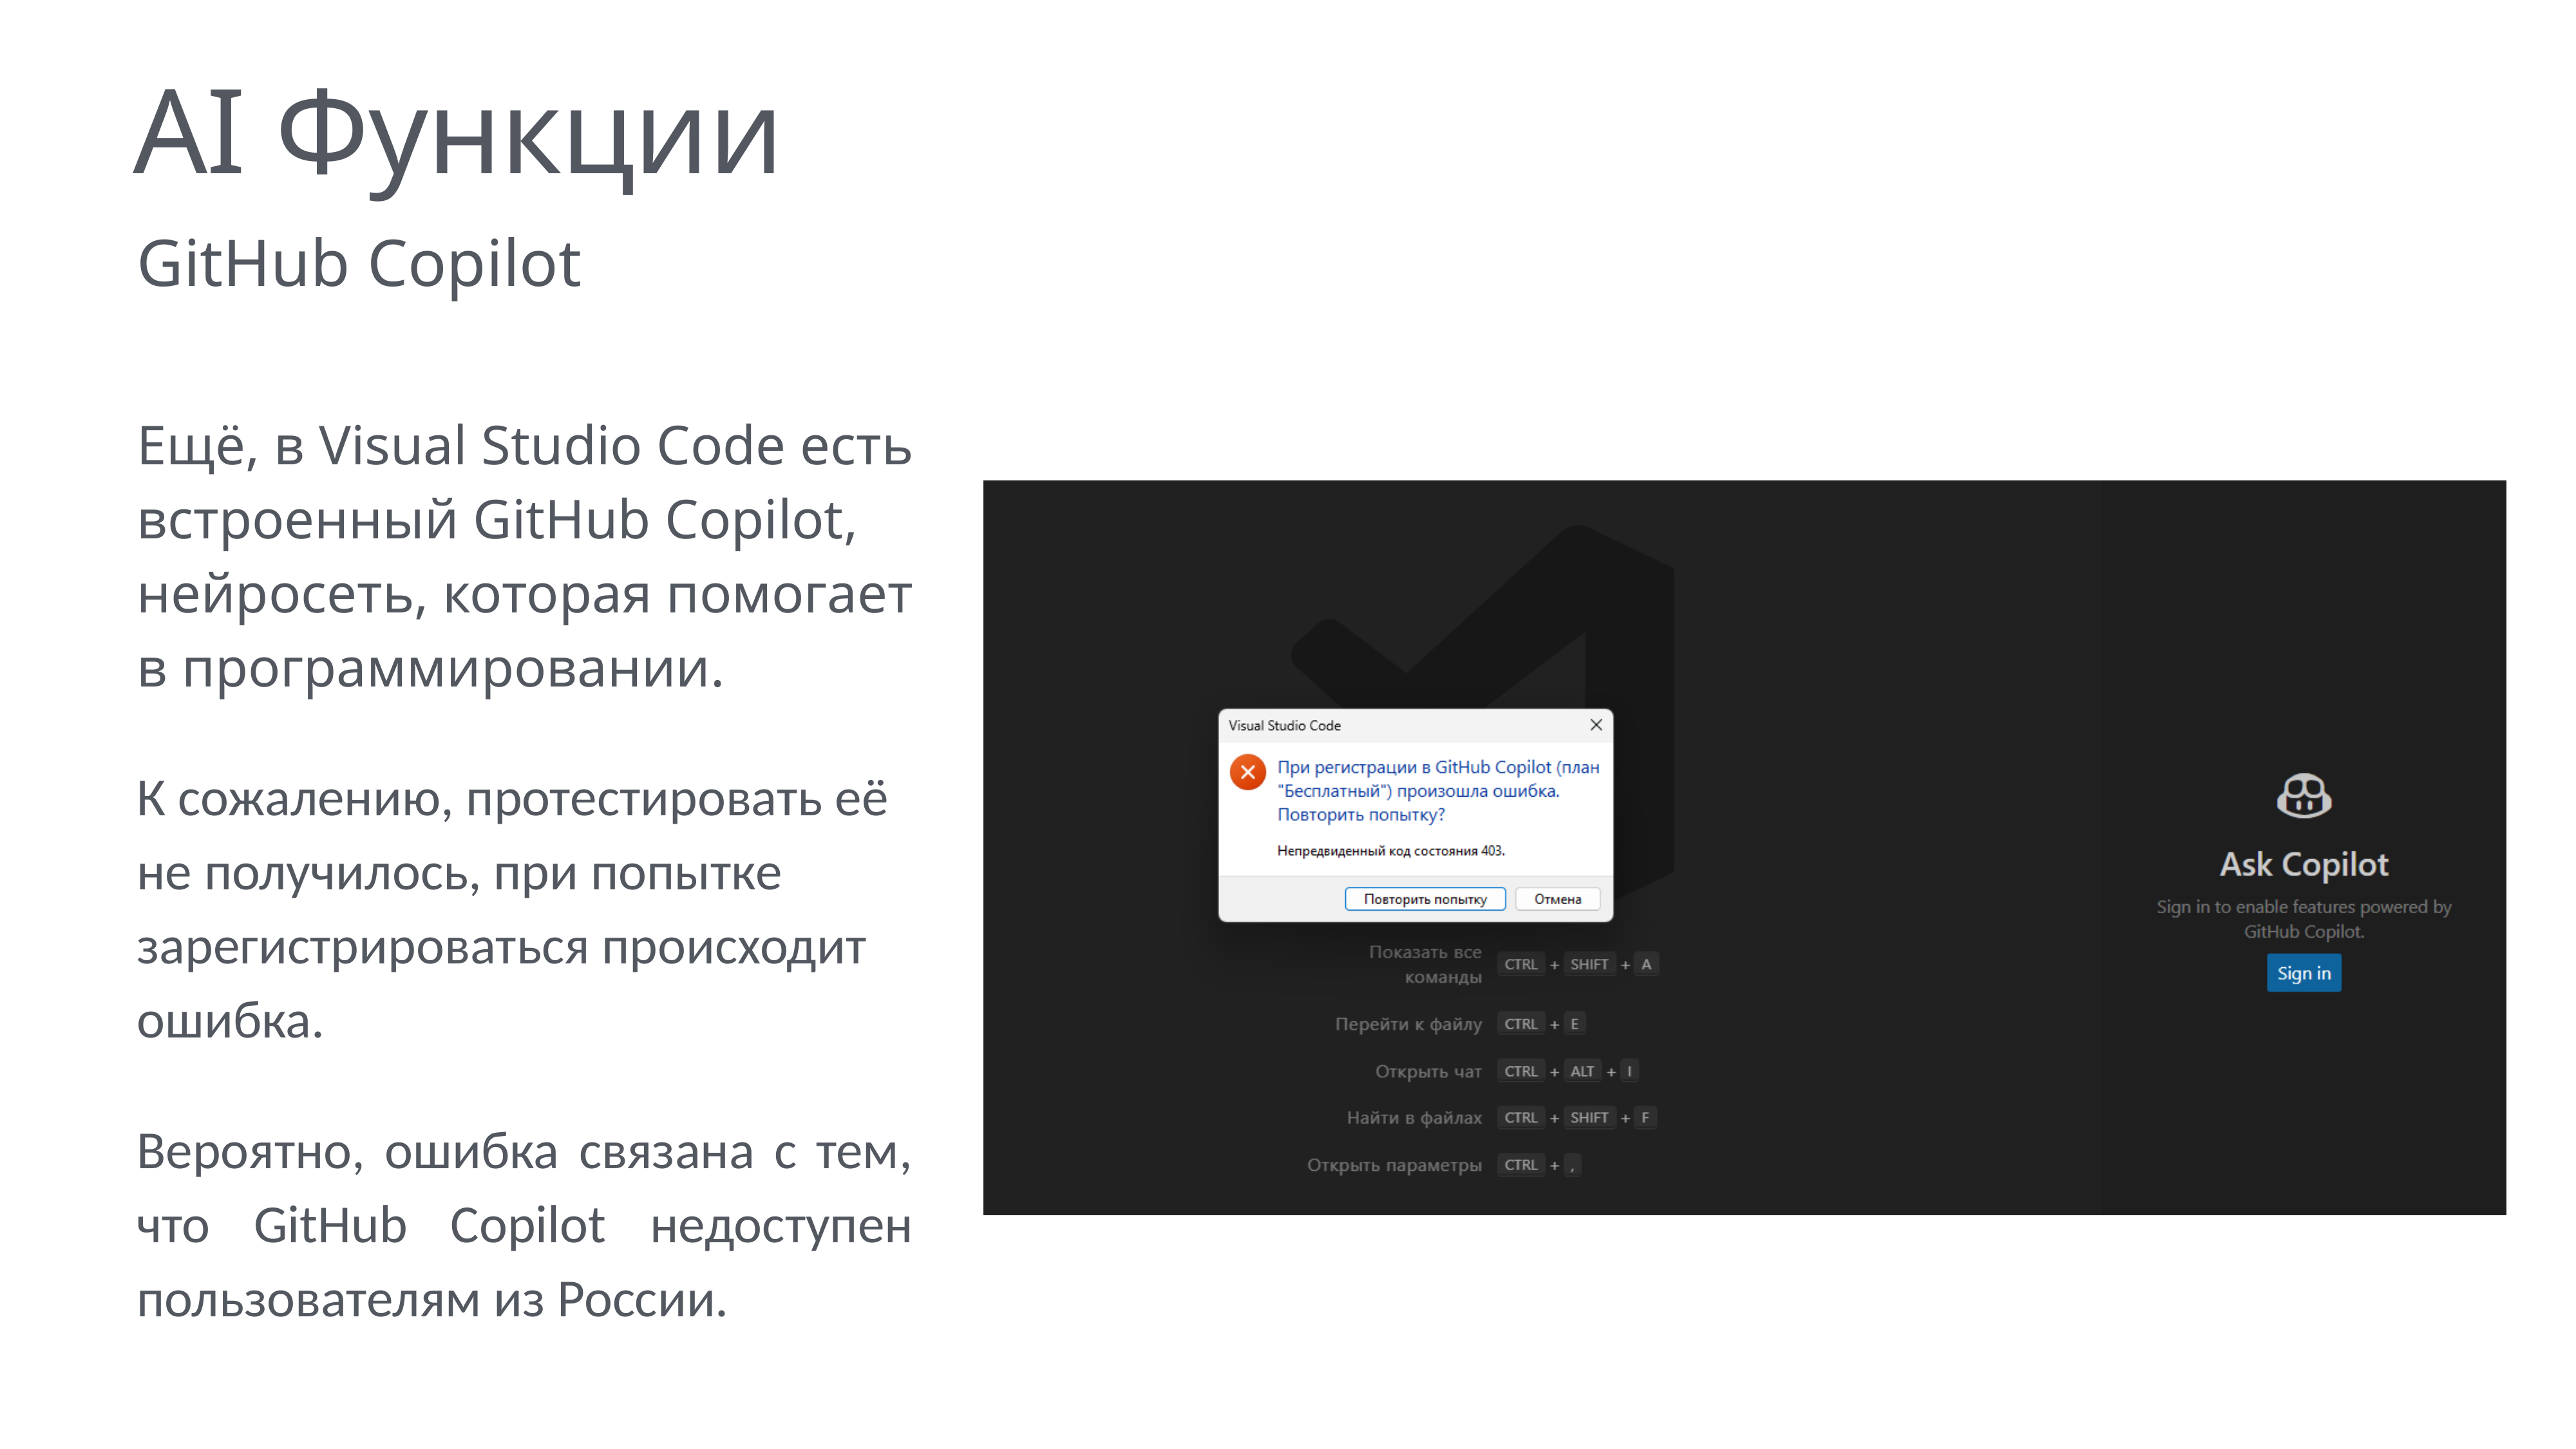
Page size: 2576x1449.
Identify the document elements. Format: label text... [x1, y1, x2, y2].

text_box К сожалению, протестировать её не получилось, при попытке зарегистрироваться происходит ошибка. [127, 748, 911, 1054]
picture [983, 480, 2506, 1216]
text_box GitHub Copilot [127, 205, 2449, 305]
text_box Вероятно, ошибка связана с тем, что GitHub Copilot недоступен пользователям из России. [127, 1100, 923, 1332]
title AI Функции [127, 66, 2449, 205]
text_box Ещё, в Visual Studio Code есть встроенный GitHub Copilot, нейросеть, которая помогает в программировании. [127, 397, 963, 703]
